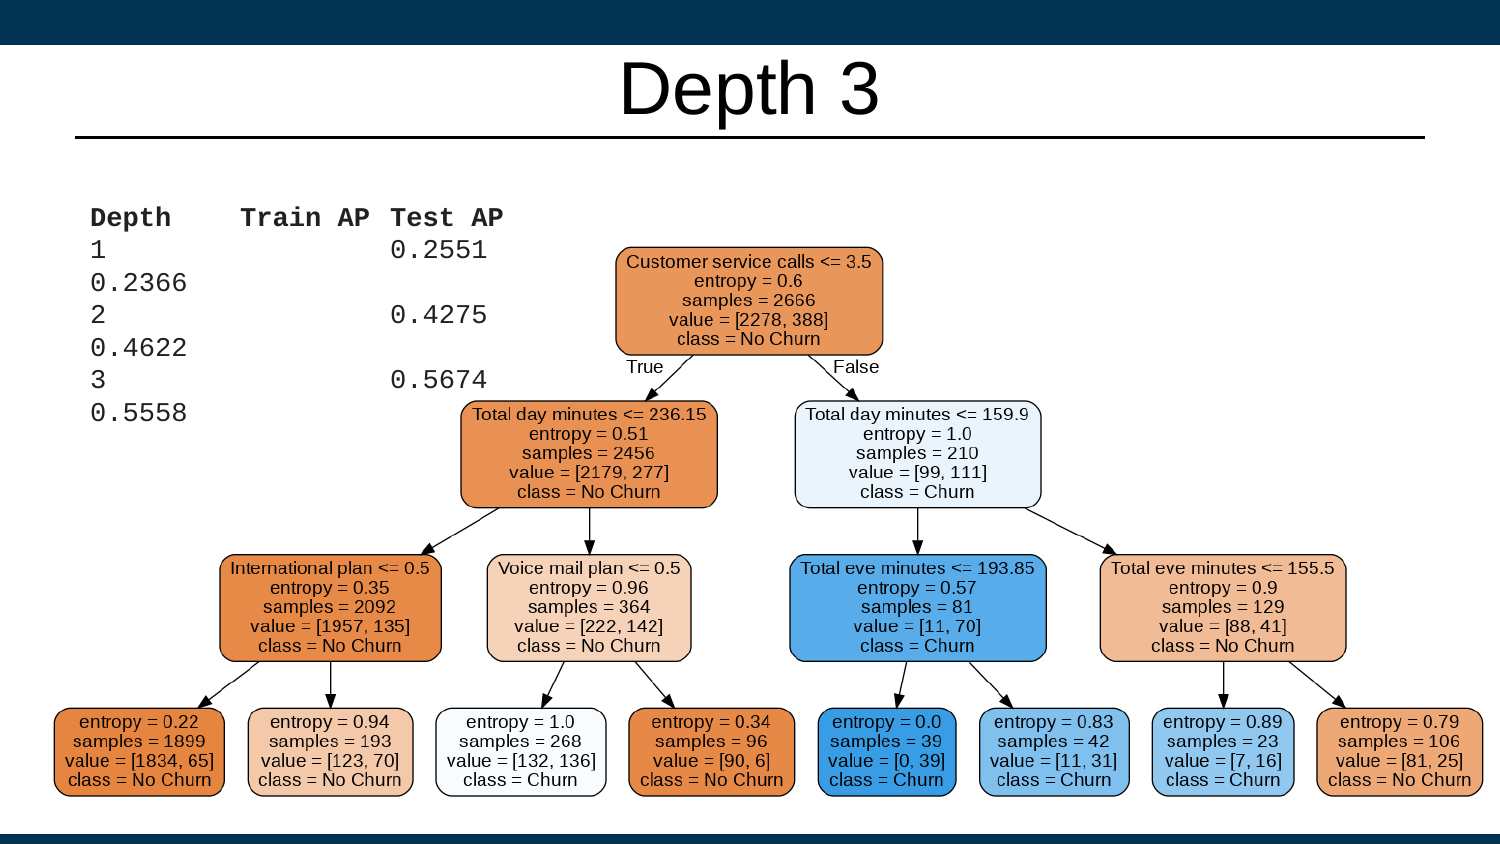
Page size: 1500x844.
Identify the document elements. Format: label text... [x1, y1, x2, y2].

title Depth 3 [75, 37, 1425, 132]
picture [49, 242, 1487, 801]
text_box Depth Train AP Test AP 1 0.2551 0.2366 2 0.4275 0.4622 3 0.5674 0.5558 [75, 184, 572, 241]
